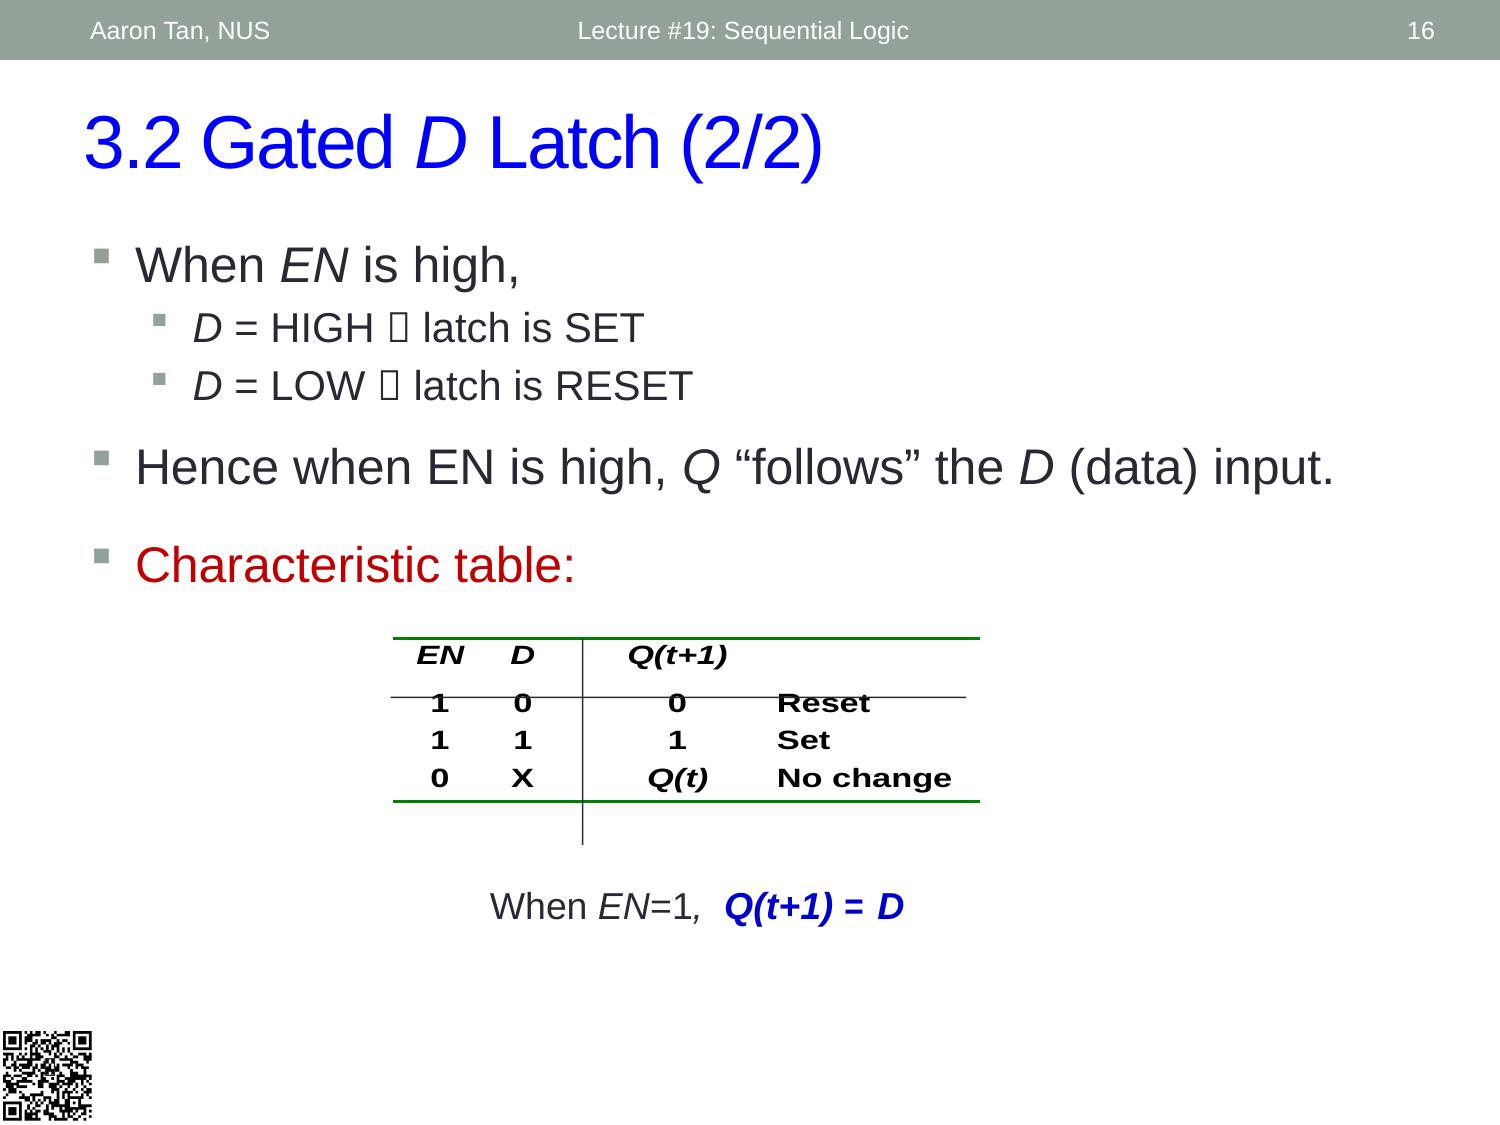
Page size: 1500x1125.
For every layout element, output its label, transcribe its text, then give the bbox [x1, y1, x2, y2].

text_box When EN=1, Q(t+1) = ? [474, 874, 862, 935]
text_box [374, 637, 1030, 863]
text_box Characteristic table: [75, 525, 1388, 625]
picture [0, 1028, 95, 1124]
slide_number Aaron Tan, NUS [75, 3, 550, 57]
text_box D [862, 874, 950, 935]
text_box  [24, 1050, 75, 1083]
slide_number 16 [1308, 3, 1450, 57]
footer Lecture #19: Sequential Logic [562, 3, 1238, 57]
text_box When EN is high, D = HIGH  latch is SET D = LOW  latch is RESET Hence when EN is high, Q “follows” the D (data) input. [75, 224, 1388, 525]
title 3.2 Gated D Latch (2/2) [68, 86, 1474, 192]
